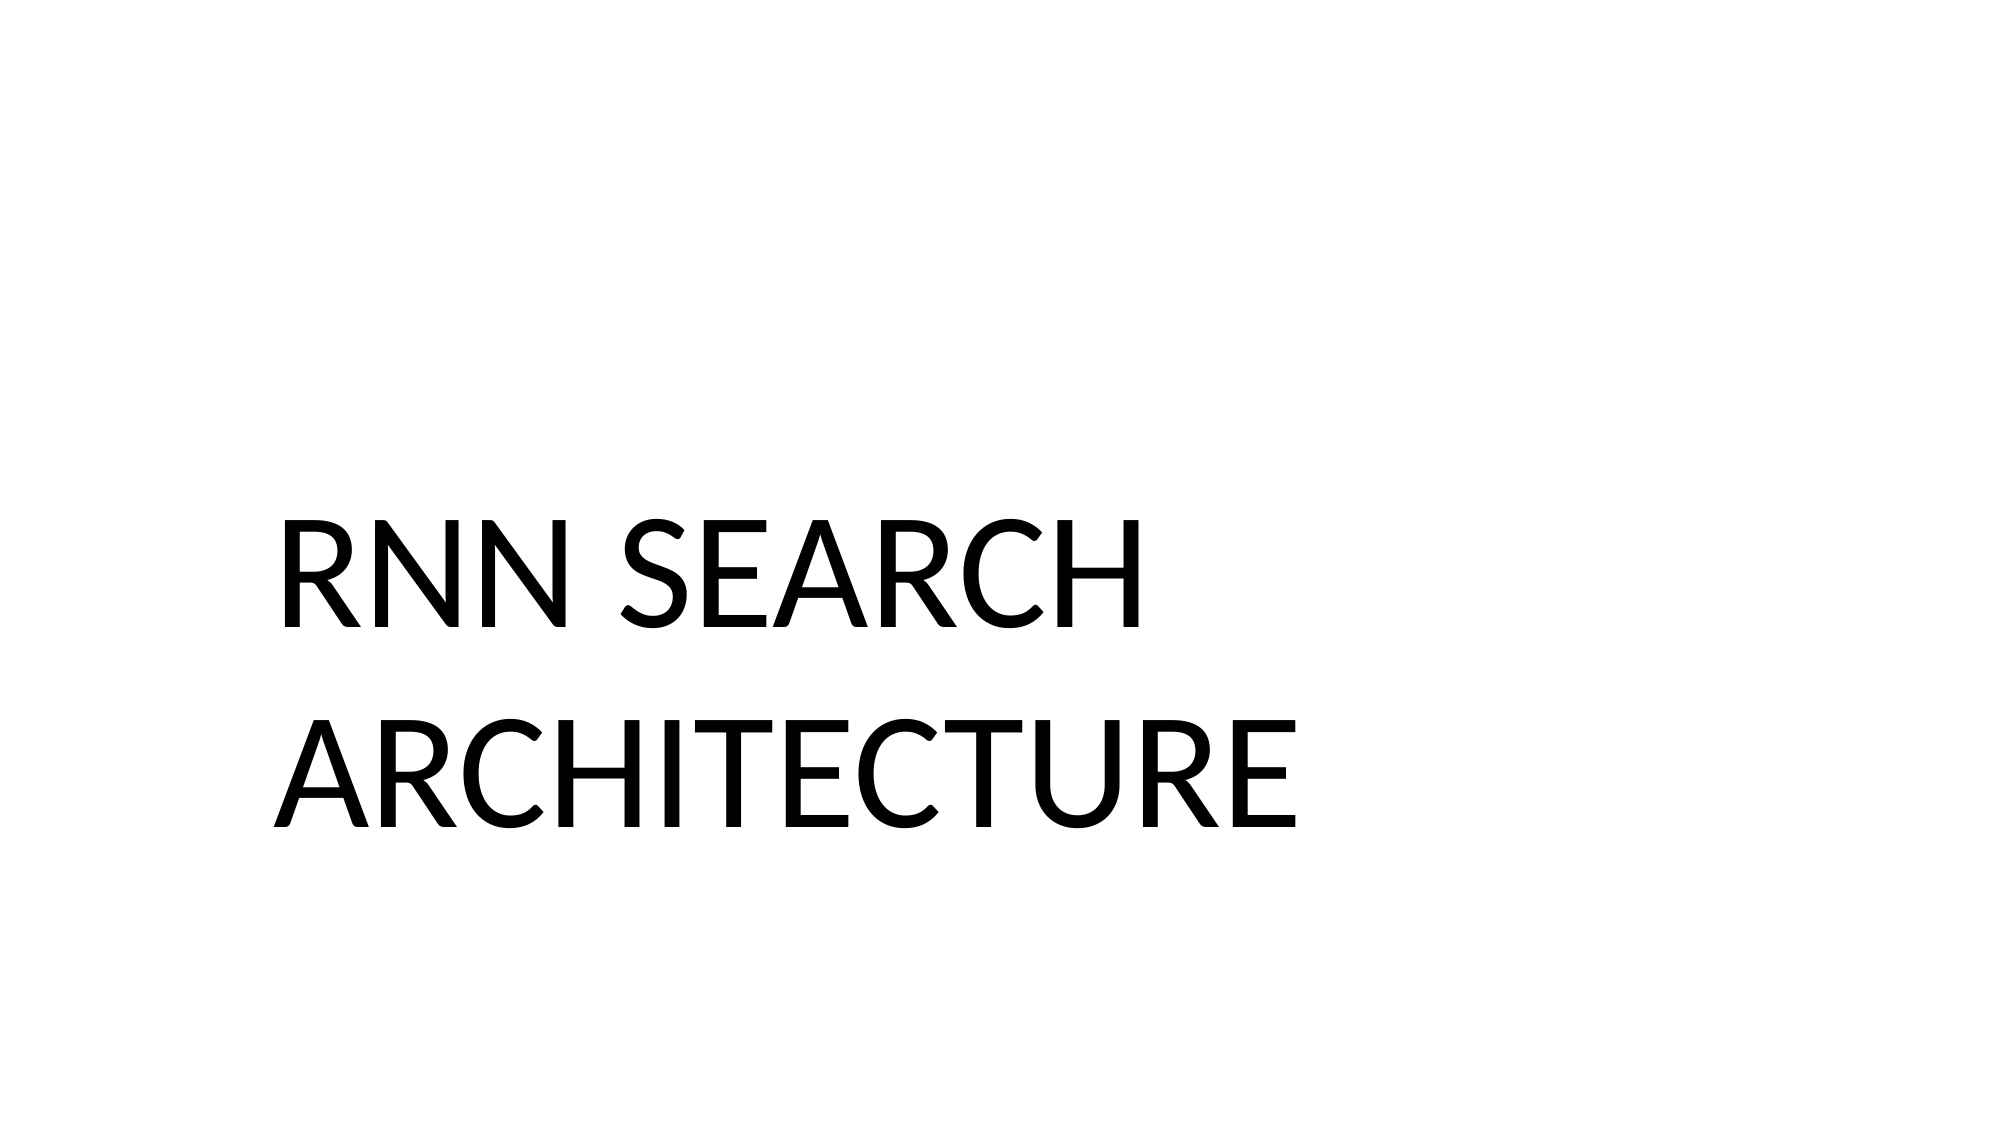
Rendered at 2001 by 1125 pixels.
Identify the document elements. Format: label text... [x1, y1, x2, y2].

text_box RNN SEARCH ARCHITECTURE [258, 453, 1320, 869]
